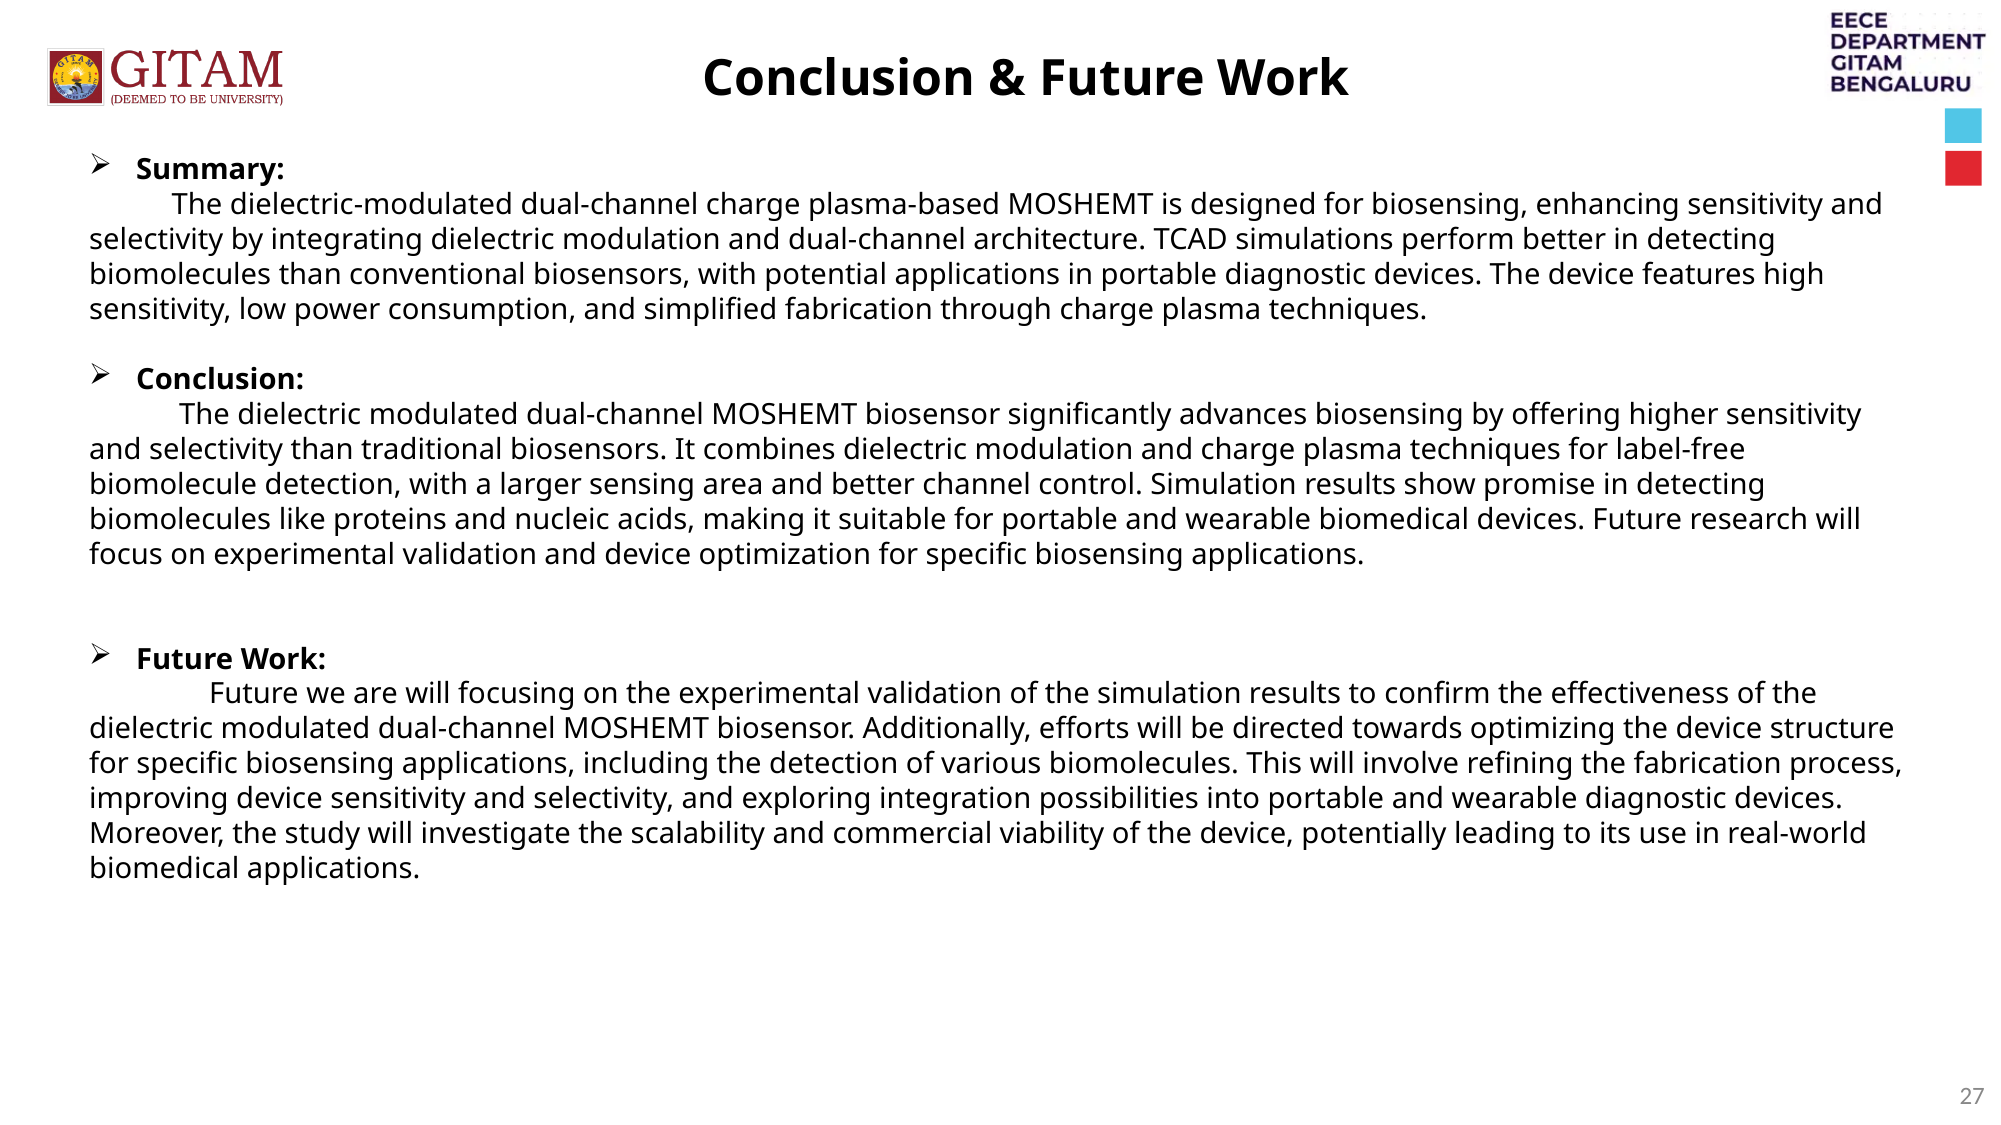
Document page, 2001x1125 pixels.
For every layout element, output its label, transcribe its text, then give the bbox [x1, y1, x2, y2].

slide_number 27 [1550, 1065, 2000, 1125]
text_box Conclusion & Future Work [163, 38, 1889, 119]
text_box Summary: The dielectric-modulated dual-channel charge plasma-based MOSHEMT is designed for biosensing, enhancing sensitivity and selectivity by integrating dielectric modulation and dual-channel architecture. TCAD simulations perform better in detecting biomolecules than conventional biosensors, with potential applications in portable diagnostic devices. The device features high sensitivity, low power consumption, and simplified fabrication through charge plasma techniques. Conclusion: The dielectric modulated dual-channel MOSHEMT biosensor significantly advances biosensing by offering higher sensitivity and selectivity than traditional biosensors. It combines dielectric modulation and charge plasma techniques for label-free biomolecule detection, with a larger sensing area and better channel control. Simulation results show promise in detecting biomolecules like proteins and nucleic acids, making it suitable for portable and wearable biomedical devices. Future research will focus on experimental validation and device optimization for specific biosensing applications. Future Work: Future we are will focusing on the experimental validation of the simulation results to confirm the effectiveness of the dielectric modulated dual-channel MOSHEMT biosensor. Additionally, efforts will be directed towards optimizing the device structure for specific biosensing applications, including the detection of various biomolecules. This will involve refining the fabrication process, improving device sensitivity and selectivity, and exploring integration possibilities into portable and wearable diagnostic devices. Moreover, the study will investigate the scalability and commercial viability of the device, potentially leading to its use in real-world biomedical applications. [74, 142, 1933, 1084]
picture [1824, 1, 2000, 101]
picture [43, 42, 163, 112]
